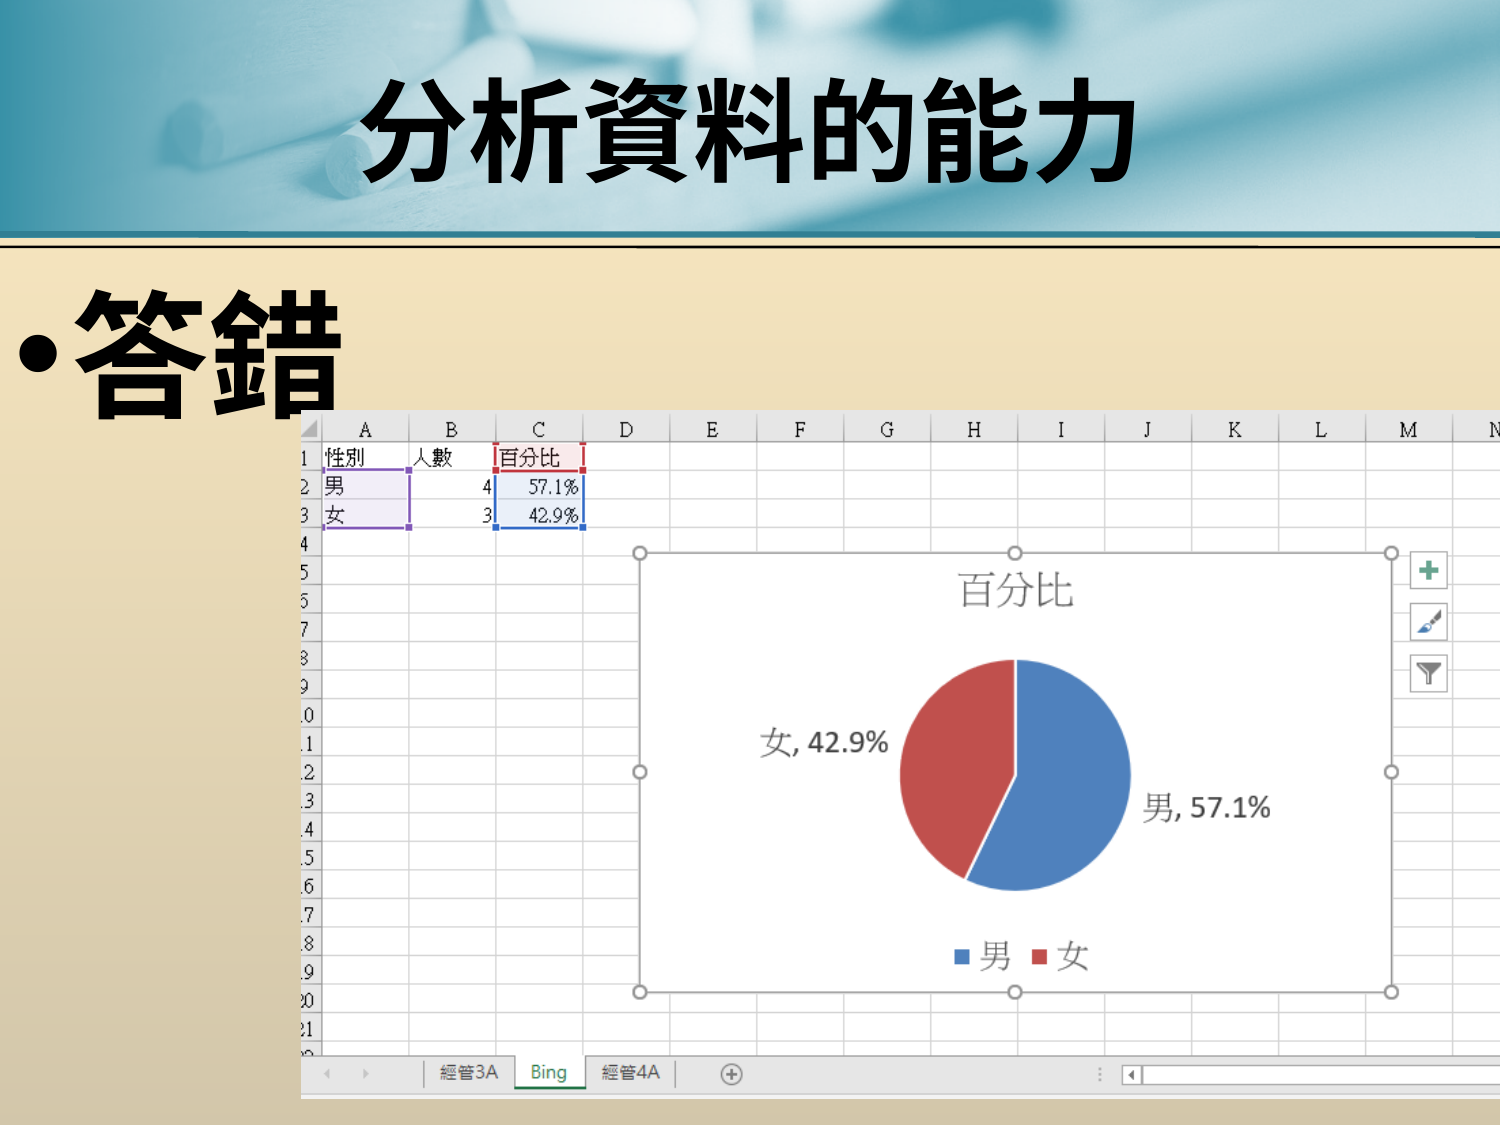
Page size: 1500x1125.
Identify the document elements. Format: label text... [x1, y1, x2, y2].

list 答錯 [0, 262, 1500, 1125]
picture [301, 410, 1500, 1100]
title 分析資料的能力 [75, 24, 1425, 233]
